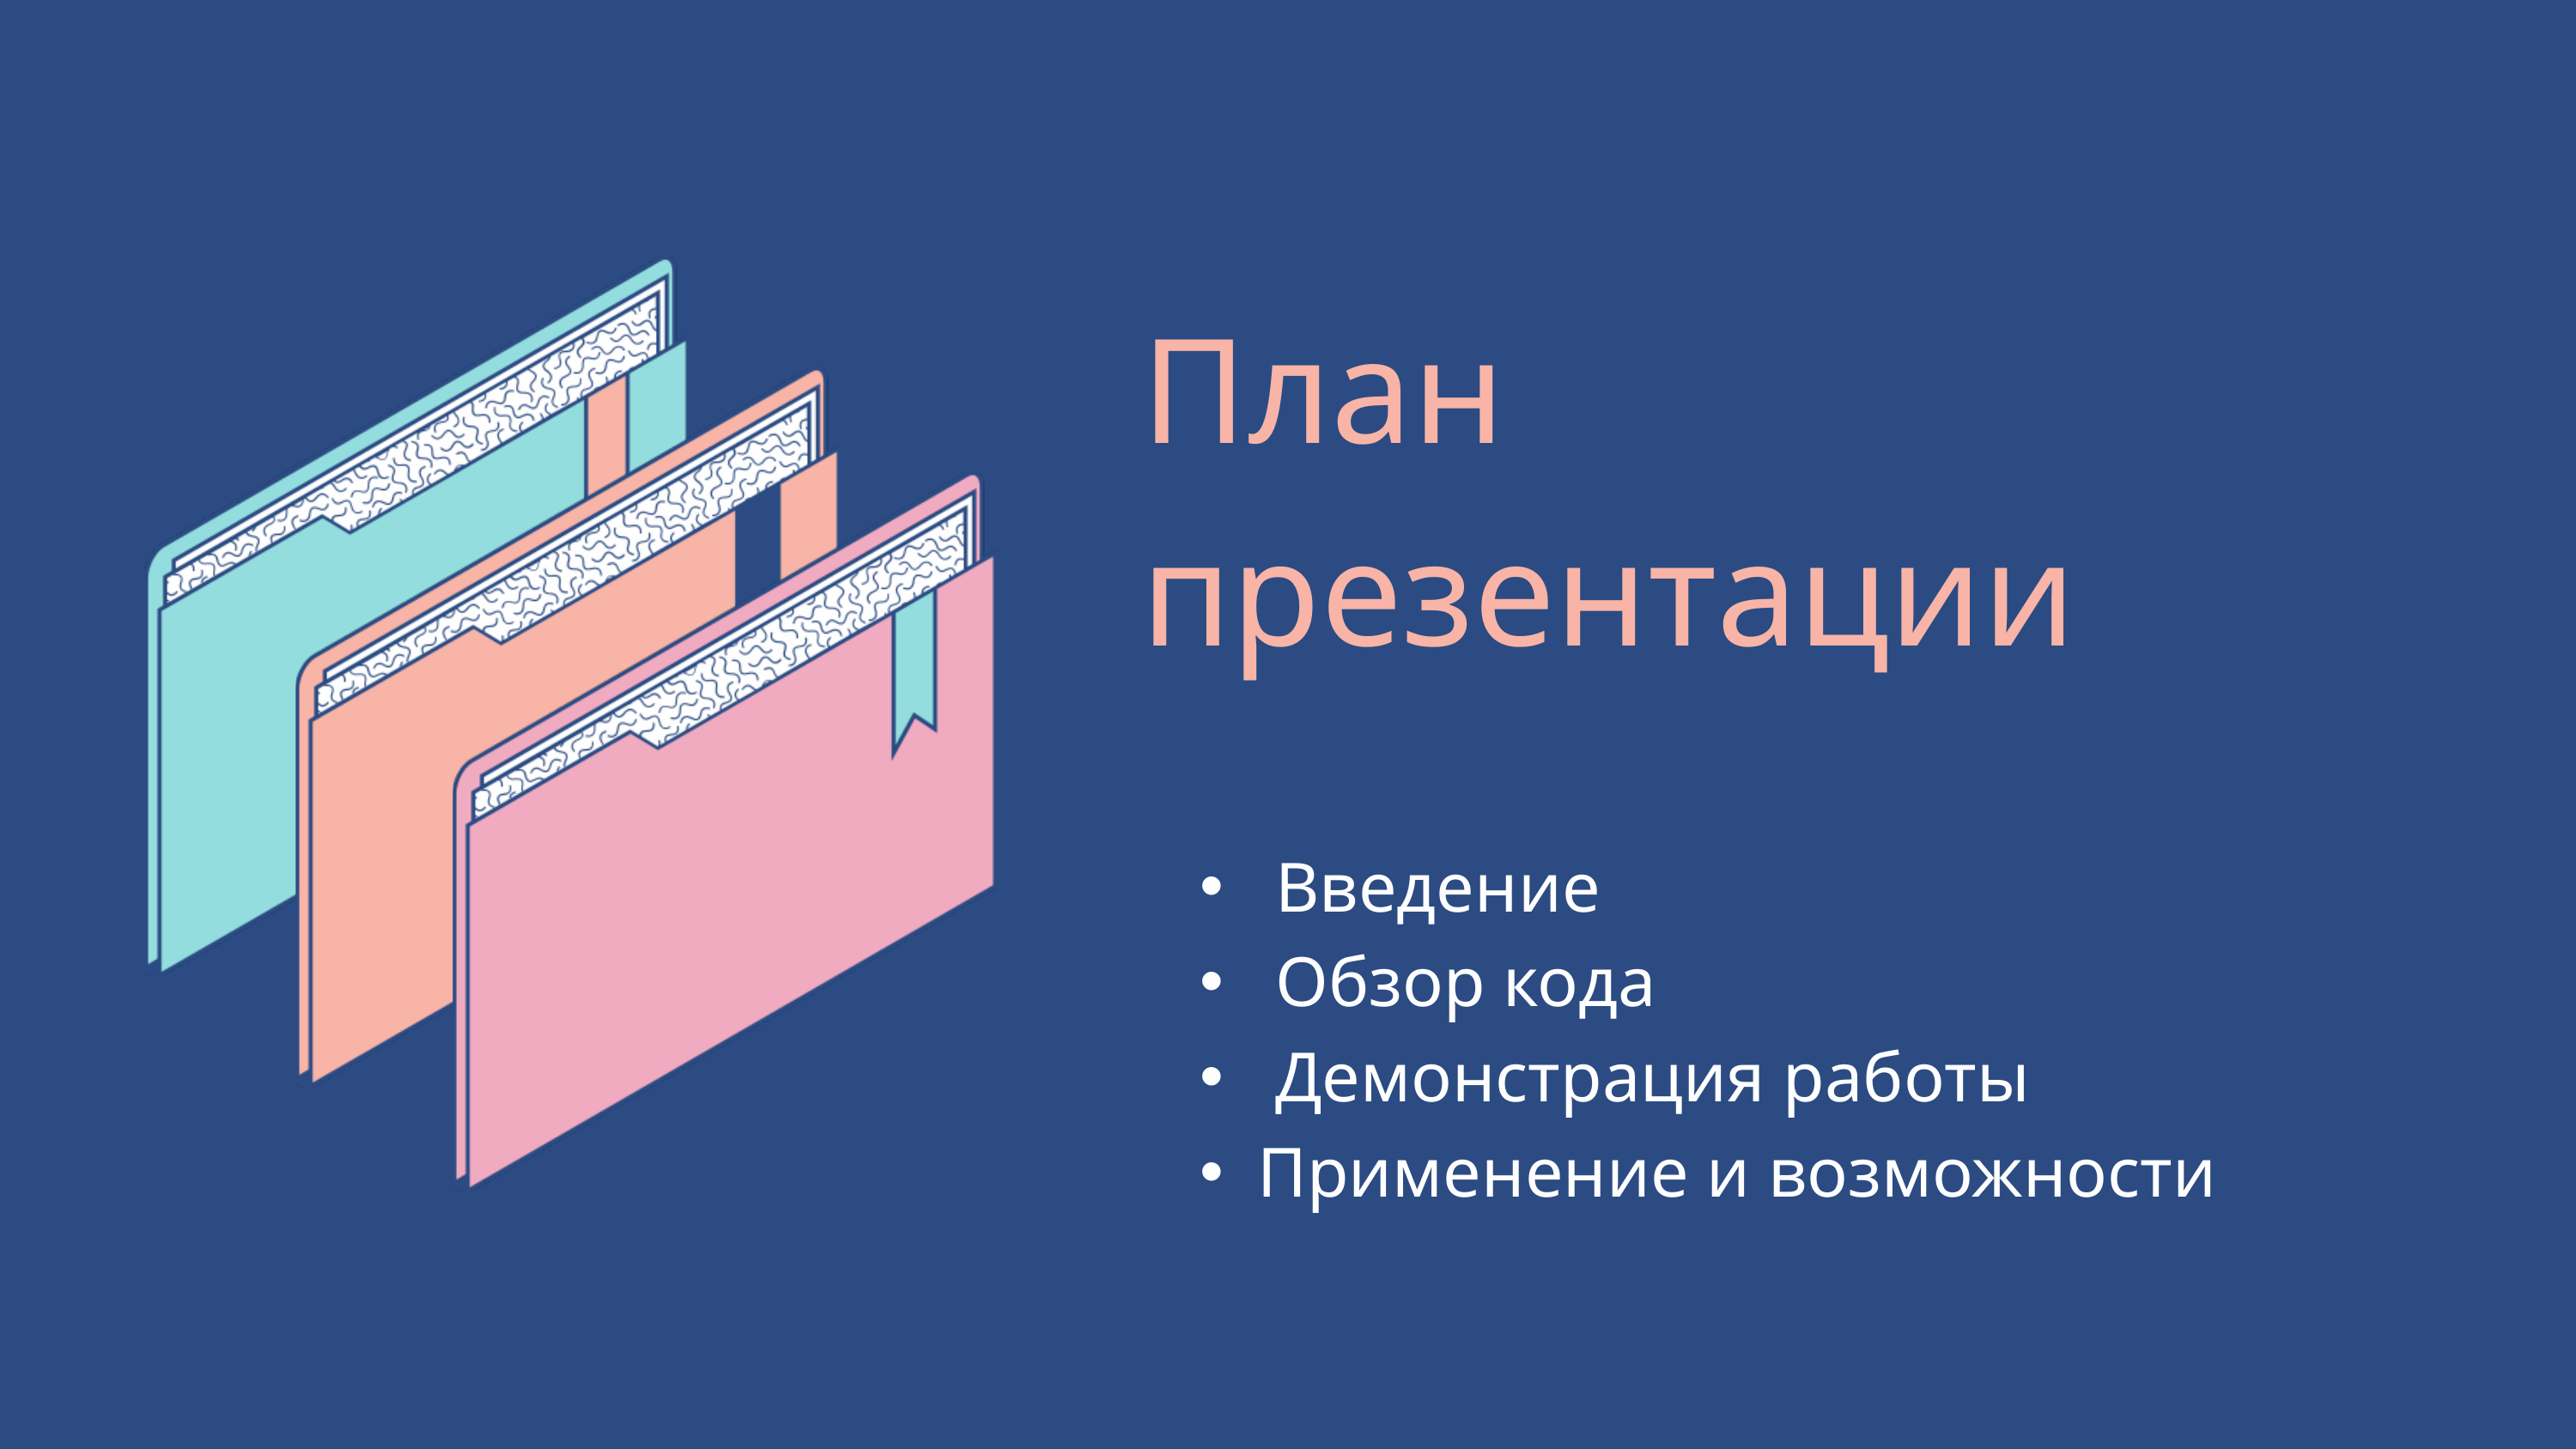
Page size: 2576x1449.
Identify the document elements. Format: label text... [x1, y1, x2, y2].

table_cell Введение Обзор кода Демонстрация работы Применение и возможности [1119, 719, 2467, 1334]
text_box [144, 255, 999, 1193]
table_header План презентации [1119, 260, 2467, 711]
